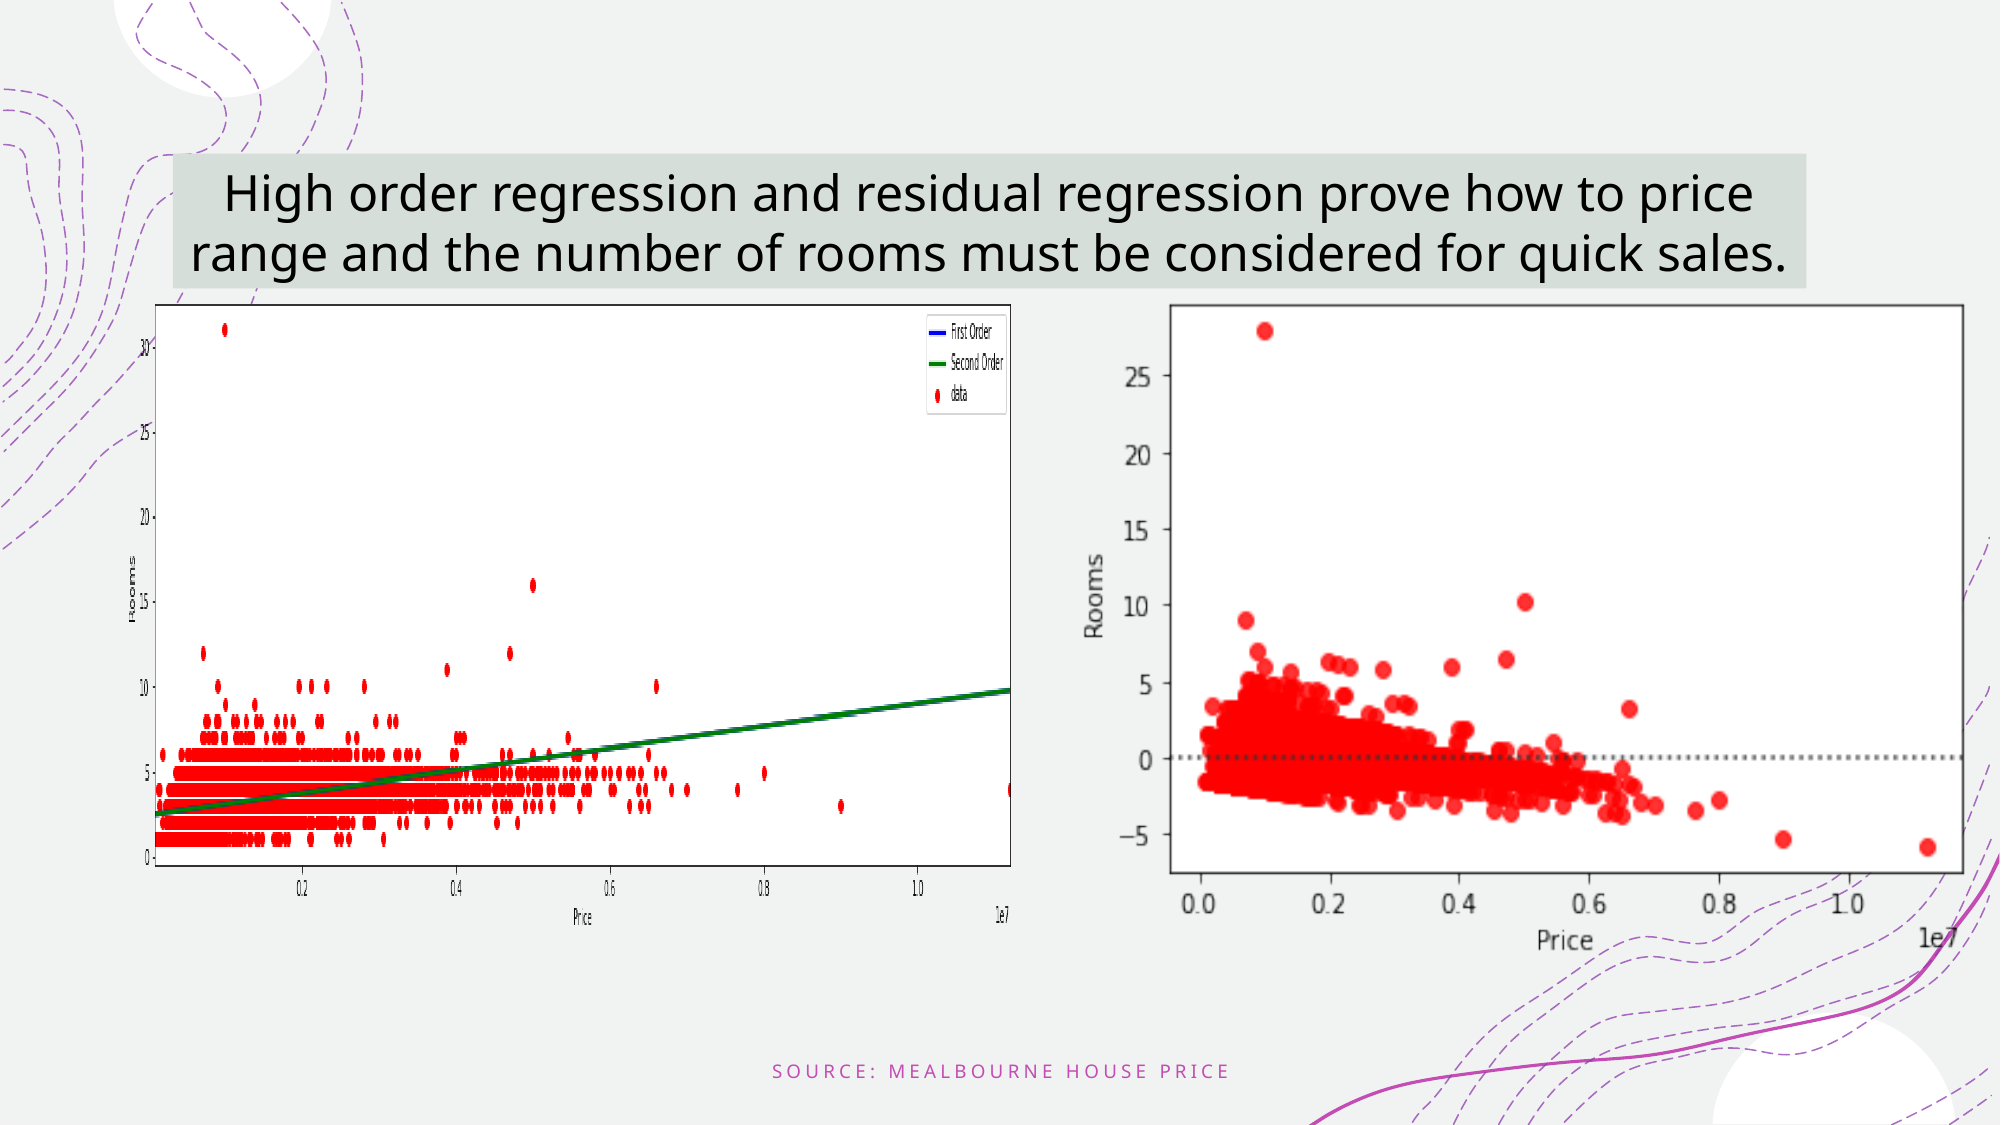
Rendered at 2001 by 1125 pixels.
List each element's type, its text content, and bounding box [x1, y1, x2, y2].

footer Source: Mealbourne House Price [662, 1042, 1338, 1103]
picture [1068, 289, 1977, 972]
text_box High order regression and residual regression prove how to price range and the number of rooms must be considered for quick sales. [172, 153, 1807, 289]
picture [122, 289, 1015, 944]
